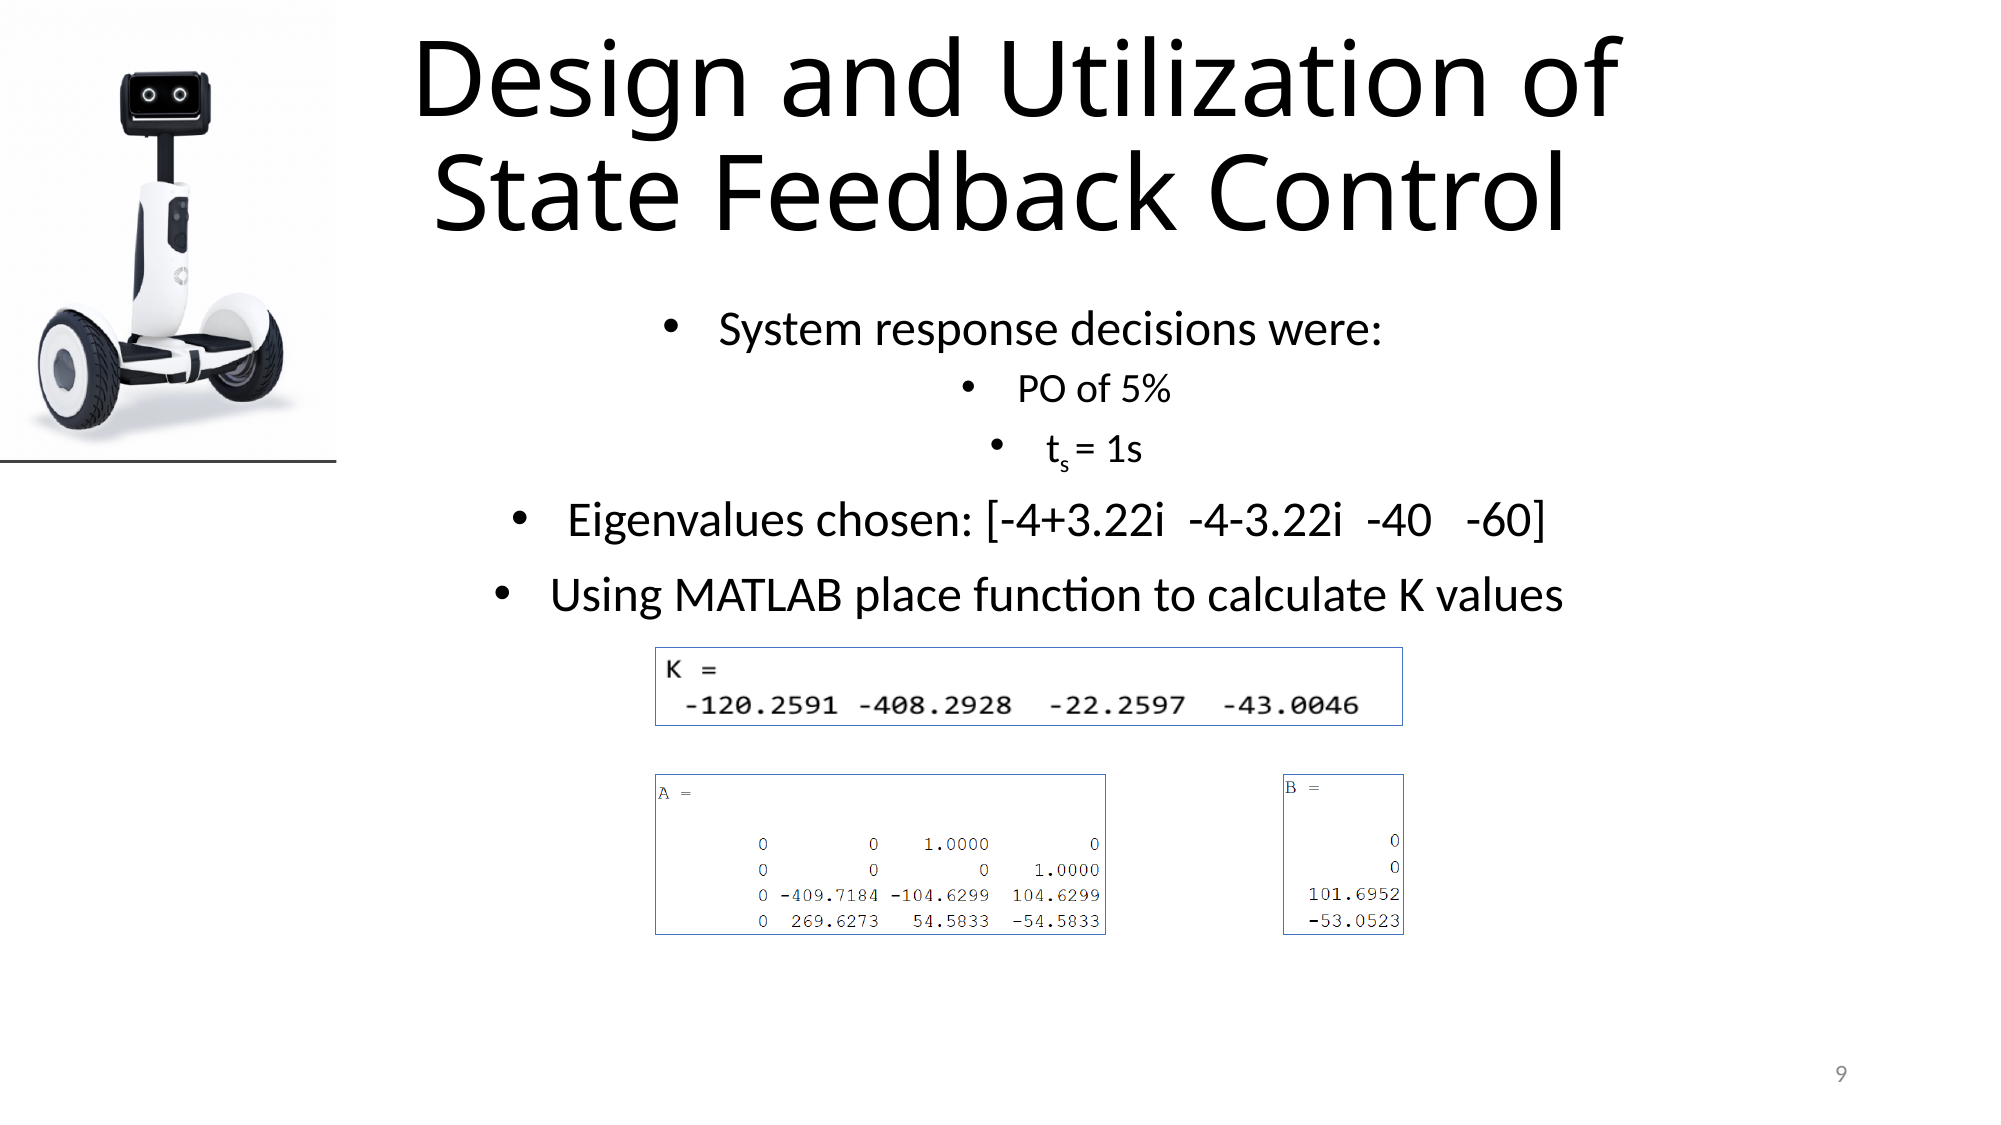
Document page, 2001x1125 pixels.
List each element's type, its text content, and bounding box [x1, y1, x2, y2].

picture [0, 0, 337, 463]
subtitle System response decisions were: PO of 5% ts = 1s Eigenvalues chosen: [-4+3.22i -4-3.22i -40 -60] Using MATLAB place function to calculate K values [360, 294, 1697, 1000]
title Design and Utilization of State Feedback Control [337, 16, 1694, 261]
picture [655, 774, 1106, 935]
picture [1283, 774, 1404, 935]
slide_number 9 [1412, 1042, 1863, 1103]
picture [655, 647, 1403, 726]
